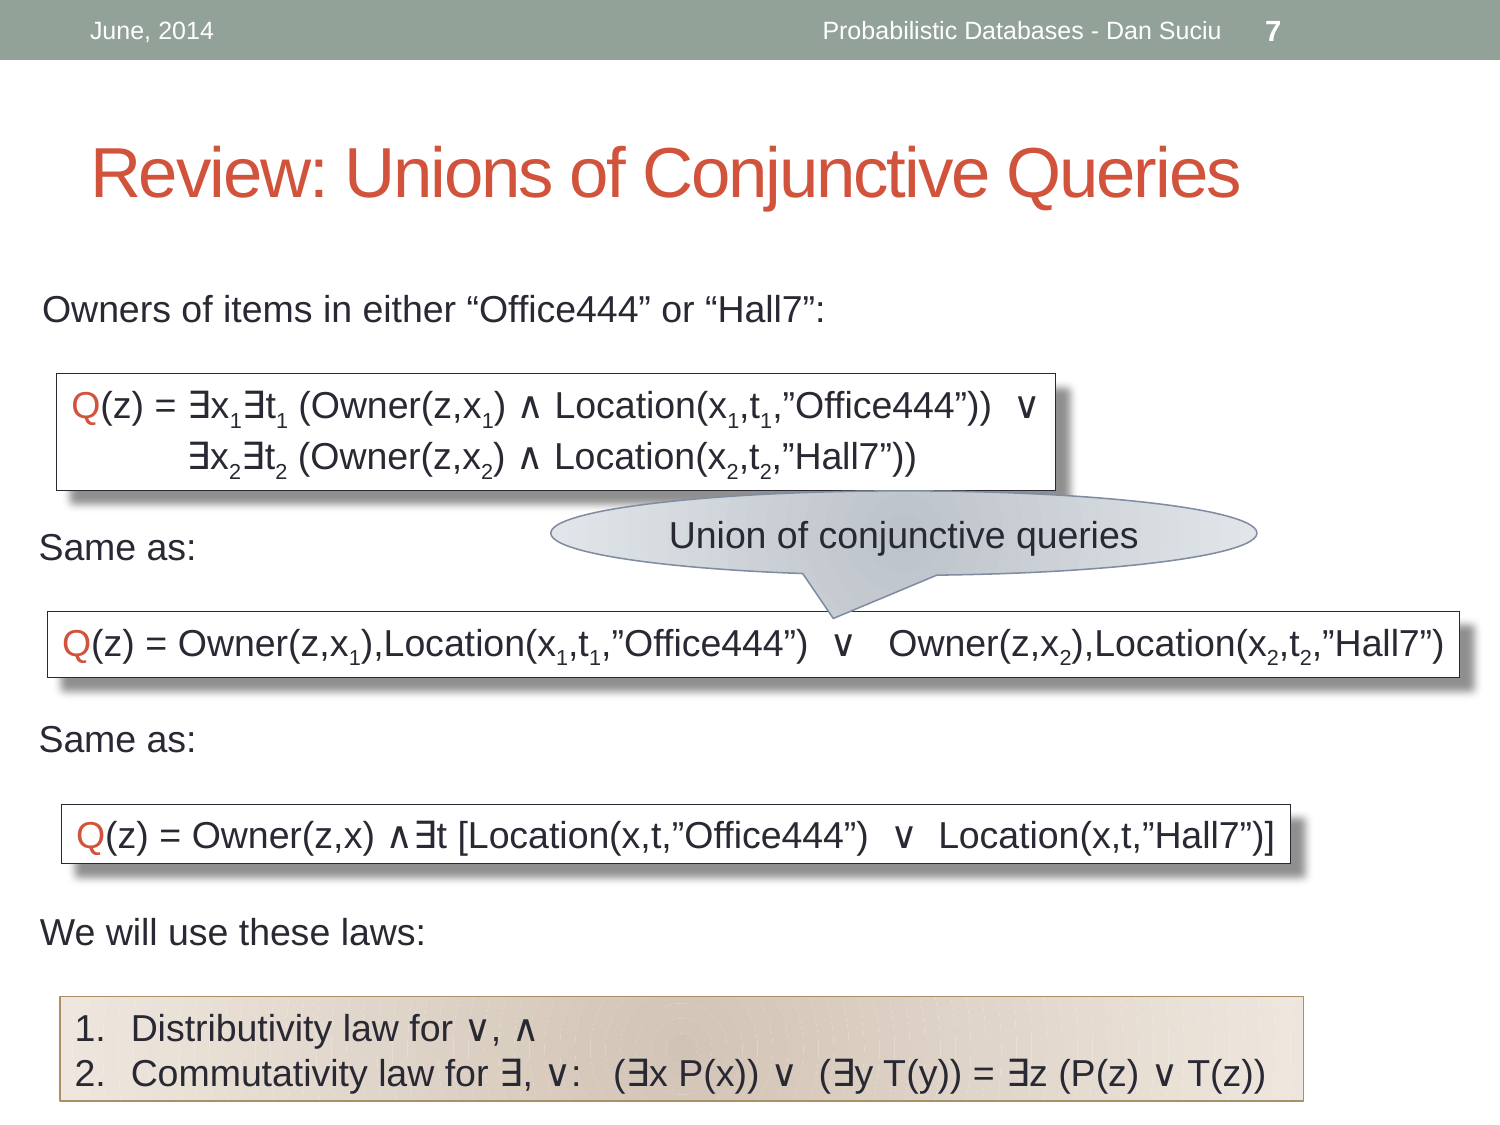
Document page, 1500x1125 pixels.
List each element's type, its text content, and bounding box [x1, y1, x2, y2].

text_box Same as: [23, 515, 212, 576]
text_box Q(z) = ∃x1∃t1 (Owner(z,x1) ∧ Location(x1,t1,”Office444”)) ∨ ∃x2∃t2 (Owner(z,x2) ∧ Location(x2,t2,”Hall7”)) [56, 373, 1056, 491]
text_box Same as: [23, 707, 212, 768]
text_box Union of conjunctive queries [550, 490, 1258, 620]
text_box Distributivity law for ∨, ∧ Commutativity law for ∃, ∨: (∃x P(x)) ∨ (∃y T(y)) = ∃z (P(z) ∨ T(z)) [59, 996, 1304, 1102]
text_box Q(z) = Owner(z,x) ∧∃t [Location(x,t,”Office444”) ∨ Location(x,t,”Hall7”)] [61, 804, 1291, 864]
title Review: Unions of Conjunctive Queries [75, 87, 1425, 250]
text_box Q(z) = Owner(z,x1),Location(x1,t1,”Office444”) ∨ Owner(z,x2),Location(x2,t2,”Hall7”) [47, 611, 1460, 678]
text_box Owners of items in either “Office444” or “Hall7”: [27, 277, 842, 338]
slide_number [75, 3, 550, 57]
text_box We will use these laws: [25, 900, 442, 960]
footer Probabilistic Databases - Dan Suciu [562, 3, 1238, 57]
slide_number 7 [1250, 3, 1425, 57]
